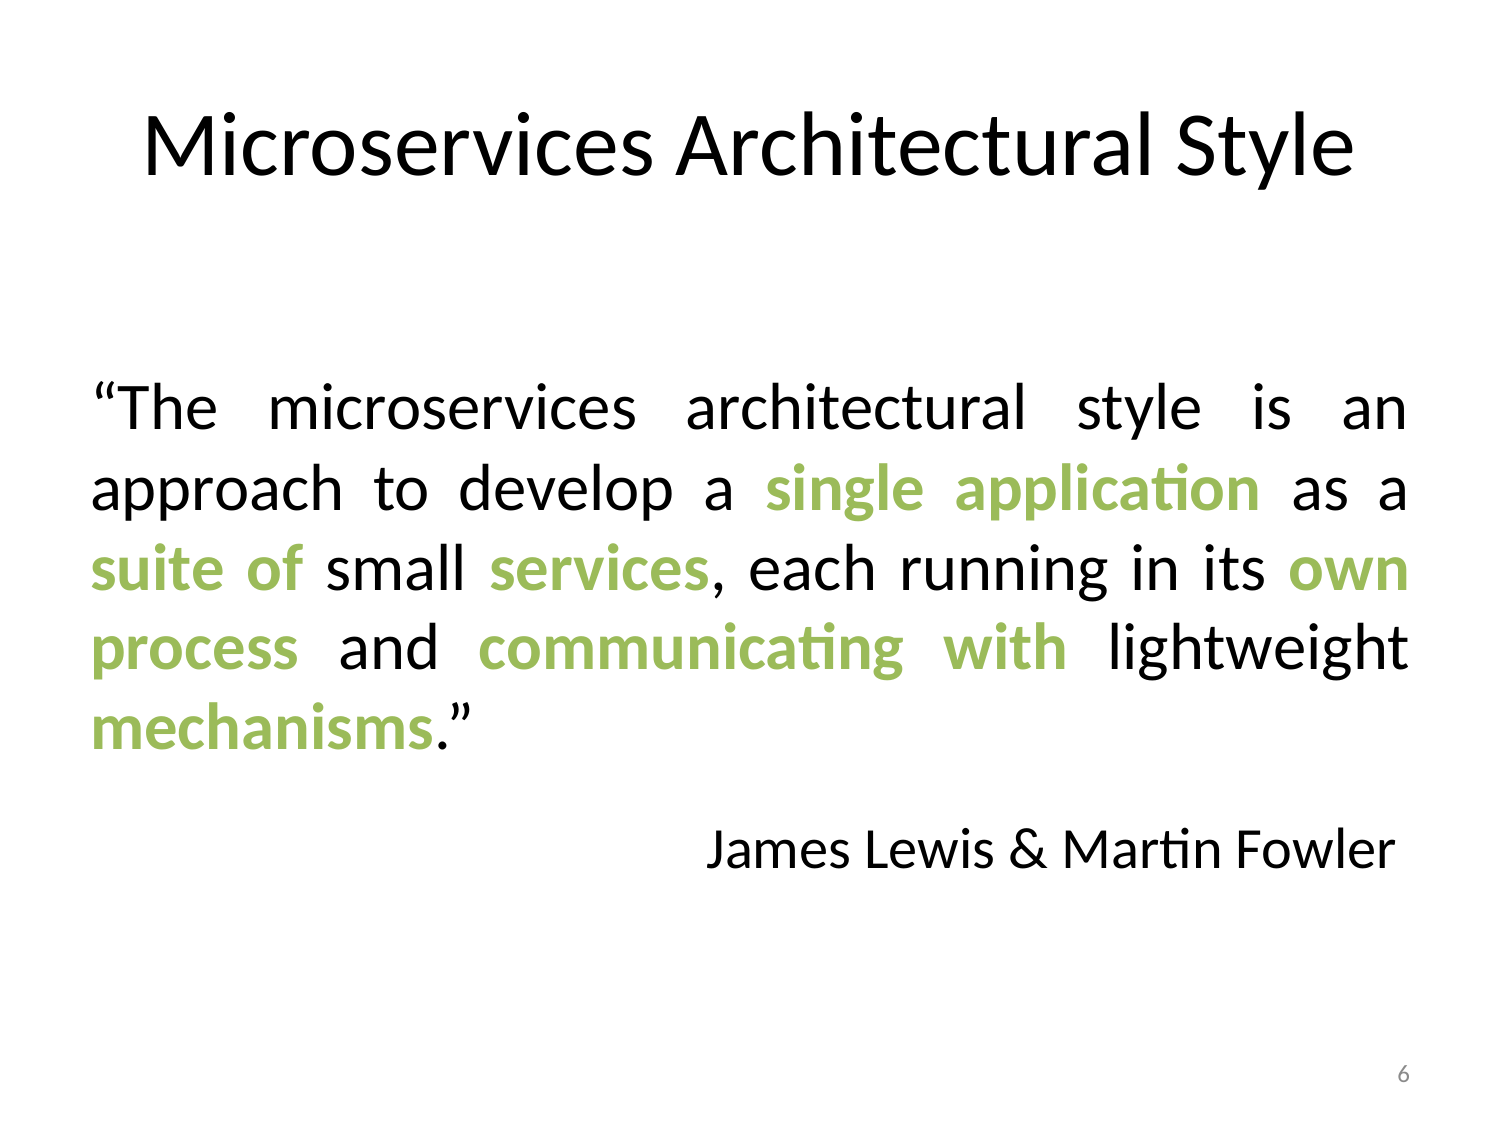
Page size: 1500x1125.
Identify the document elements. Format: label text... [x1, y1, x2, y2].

list “The microservices architectural style is an approach to develop a single application as a suite of small services, each running in its own process and communicating with lightweight mechanisms.” James Lewis & Martin Fowler [75, 262, 1425, 1005]
title Microservices Architectural Style [75, 45, 1425, 233]
slide_number 5 [1074, 1042, 1425, 1103]
